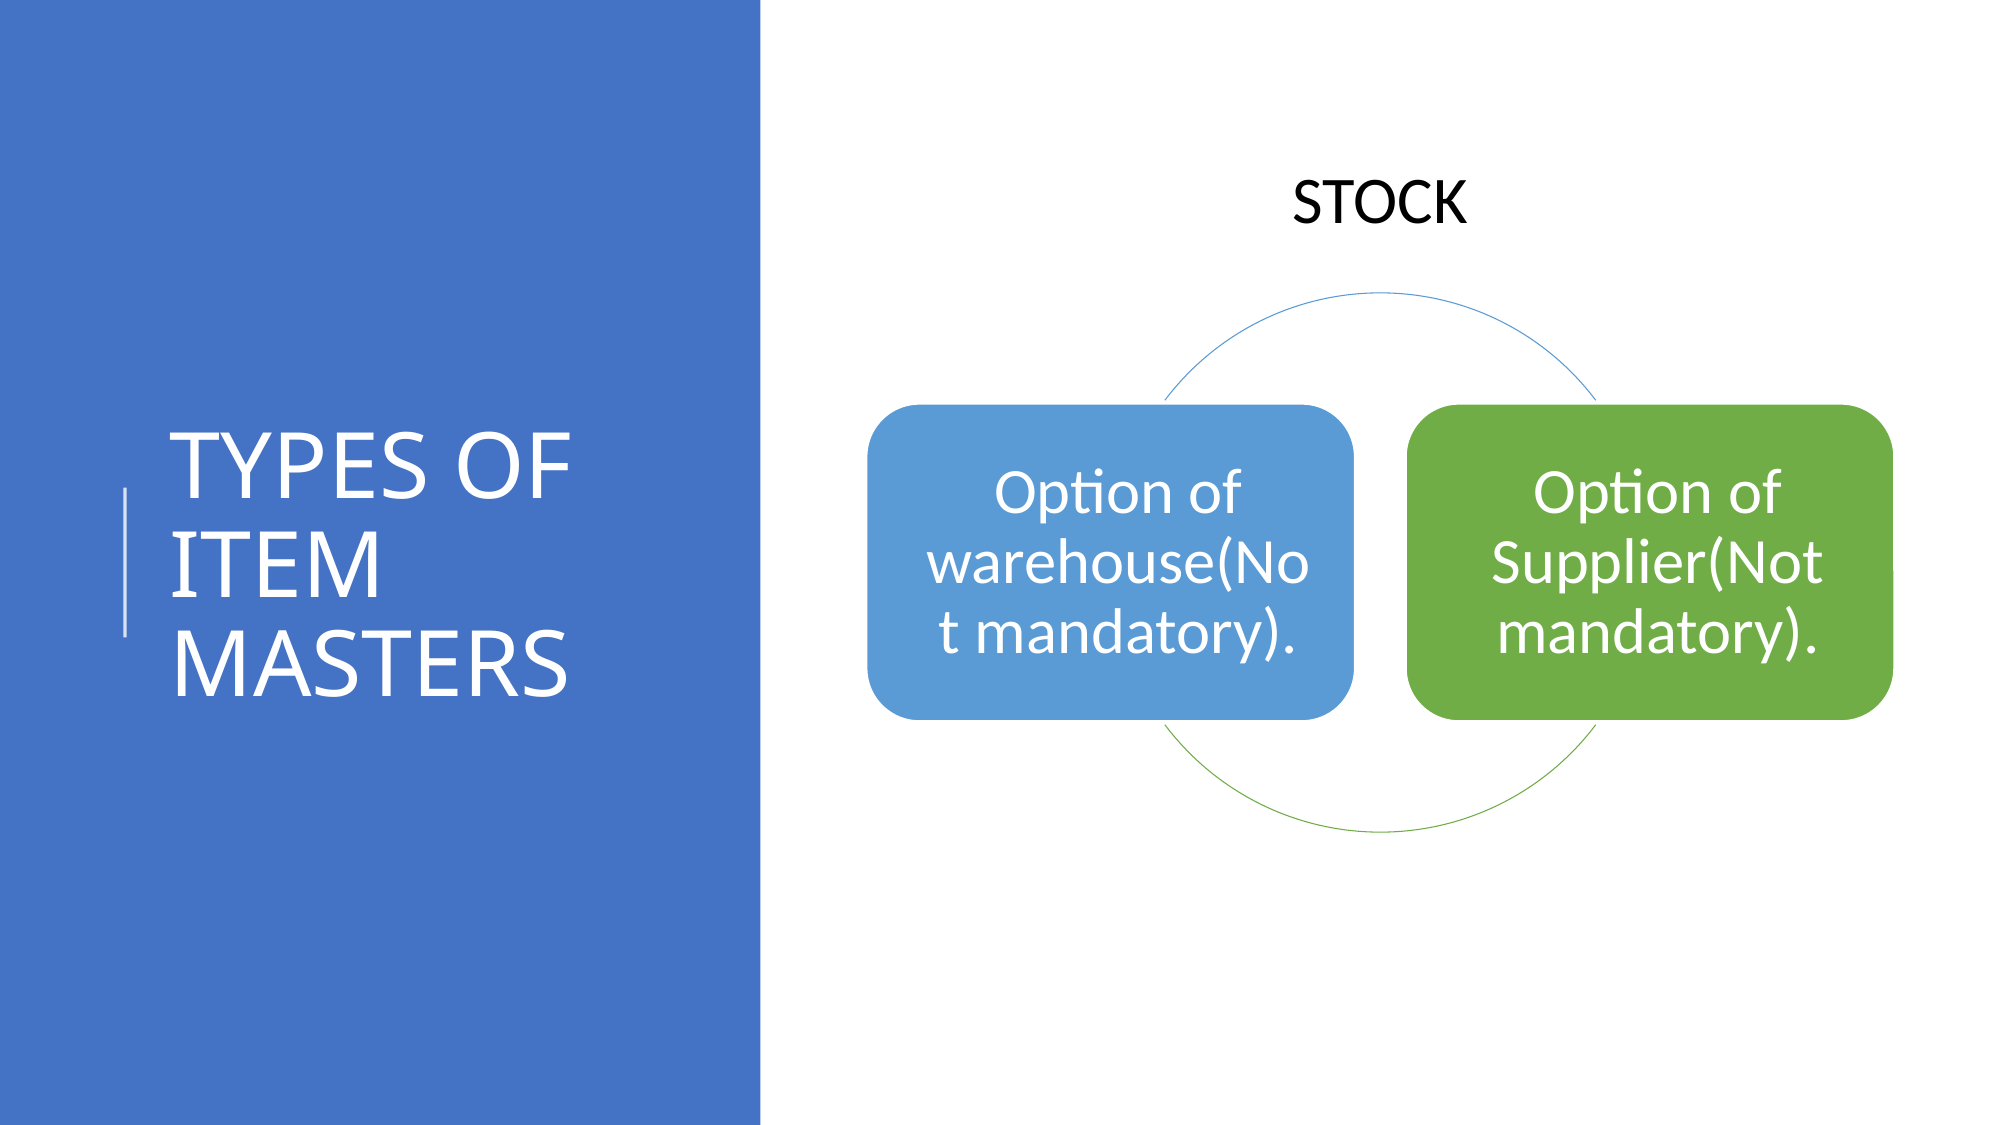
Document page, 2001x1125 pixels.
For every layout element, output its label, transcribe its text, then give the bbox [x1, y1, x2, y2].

title TYPES OF ITEM MASTERS [154, 116, 708, 1020]
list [866, 105, 1895, 1020]
text_box [0, 0, 761, 1125]
